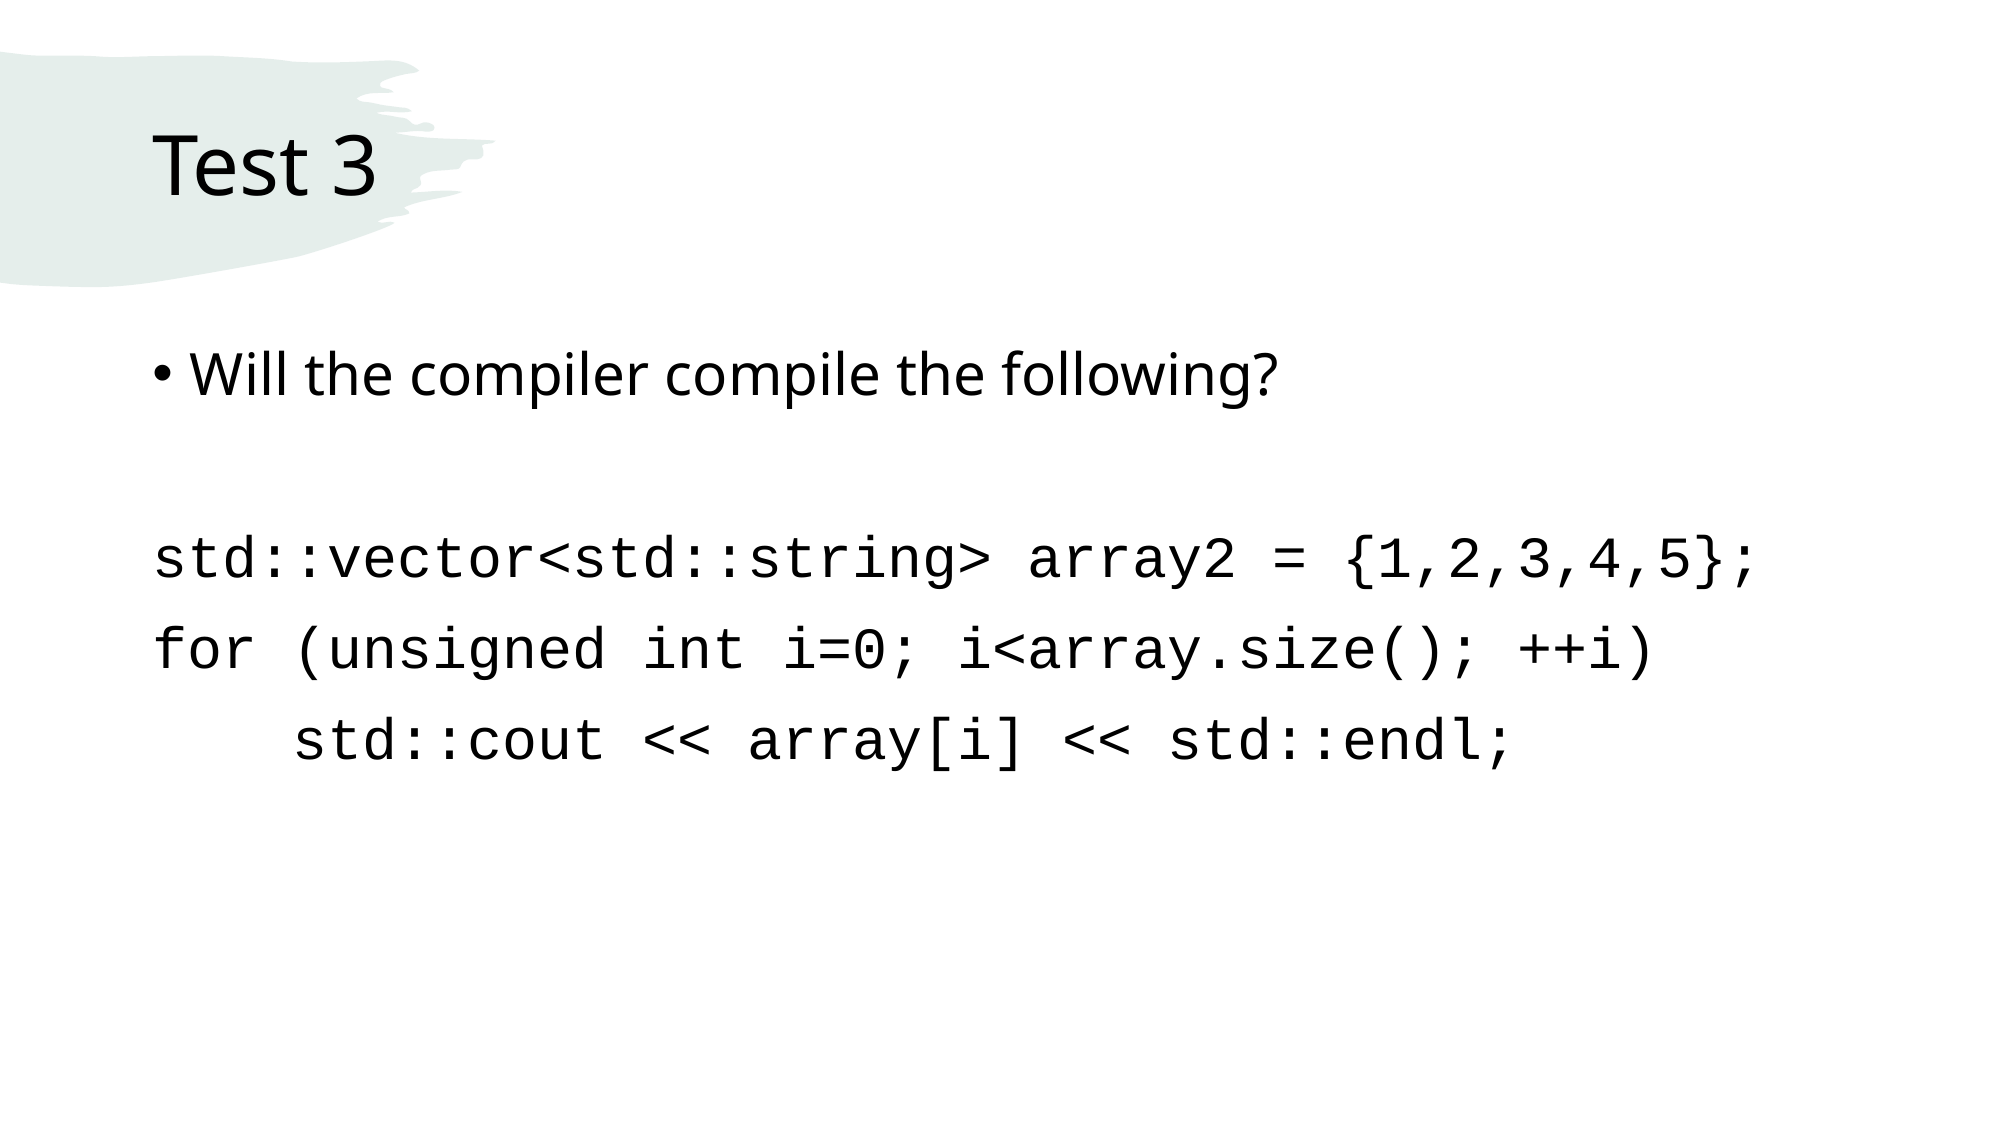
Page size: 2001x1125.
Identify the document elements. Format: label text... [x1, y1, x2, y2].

title Test 3 [137, 59, 1863, 278]
list Will the compiler compile the following? std::vector<std::string> array2 = {1,2,3,4,5}; for (unsigned int i=0; i<array.size(); ++i) std::cout << array[i] << std::endl; [137, 329, 1863, 1013]
